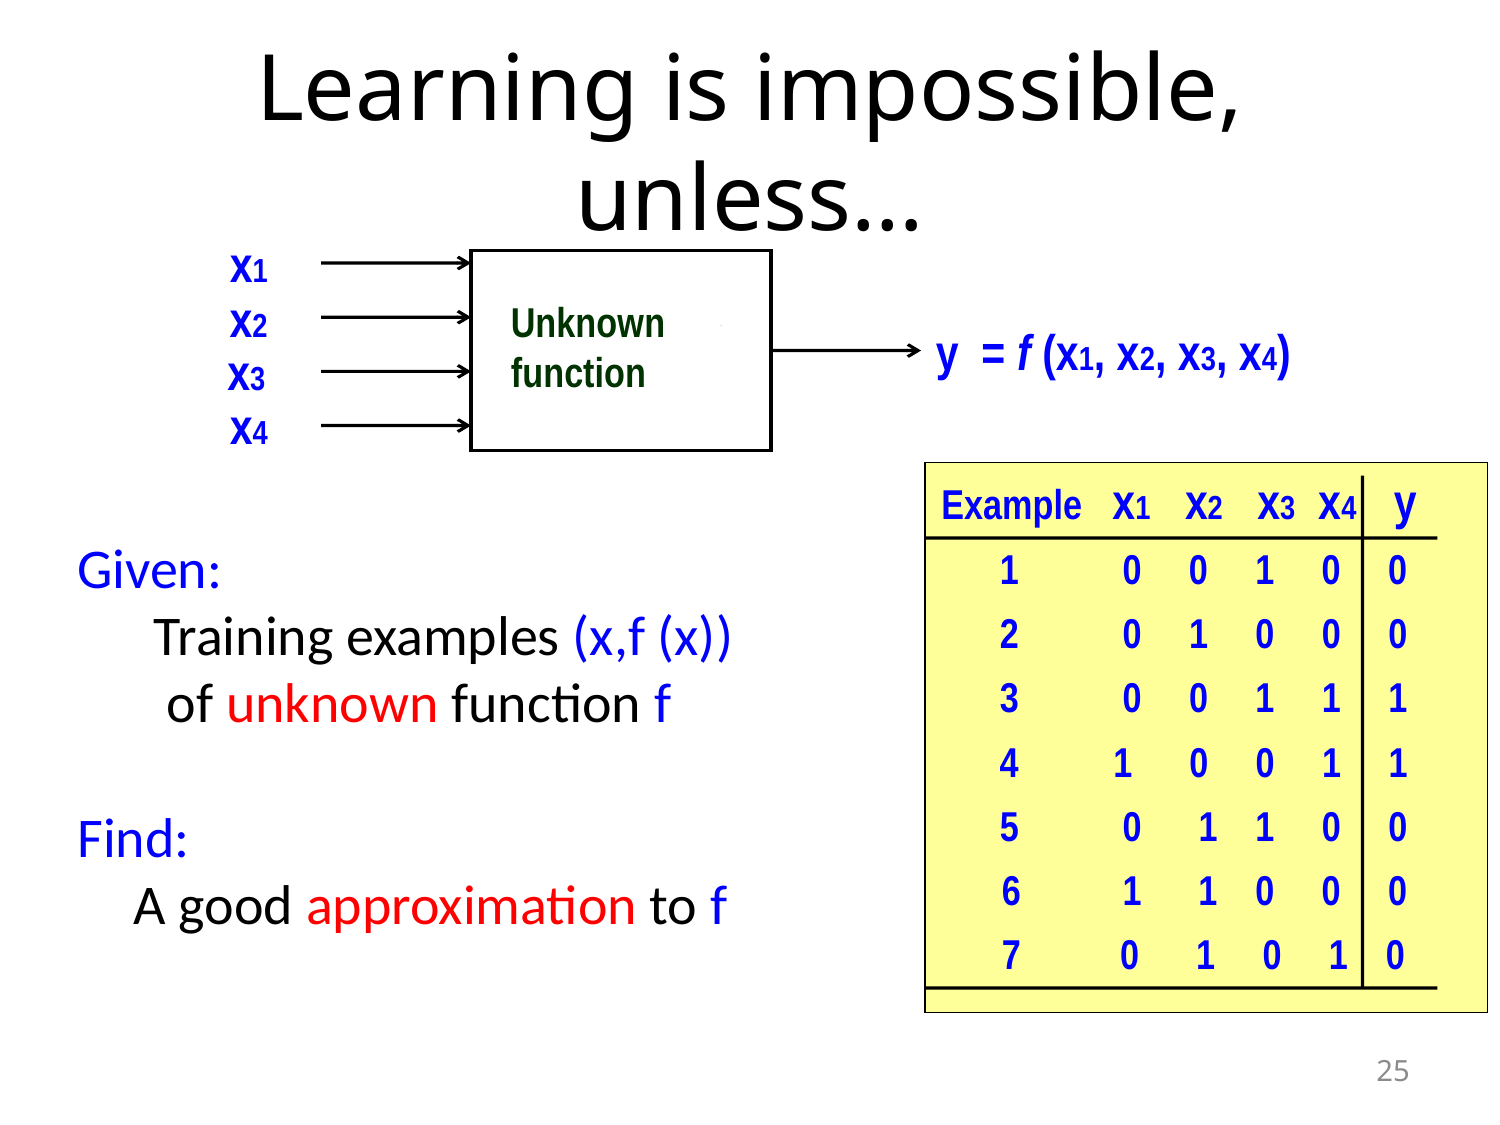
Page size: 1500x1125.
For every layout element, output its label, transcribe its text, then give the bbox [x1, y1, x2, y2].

text_box [321, 418, 472, 433]
text_box x1 [215, 233, 283, 279]
text_box x3 [212, 333, 281, 408]
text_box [905, 462, 1438, 989]
text_box [924, 462, 1488, 1013]
text_box [471, 250, 771, 451]
list Given: Training examples (x,f (x)) of unknown function f Find: A good approximation to f [62, 525, 875, 950]
title Learning is impossible, unless… [75, 45, 1425, 233]
text_box [771, 343, 922, 358]
text_box y = f (x1, x2, x3, x4) [921, 312, 1322, 388]
slide_number 25 [1074, 1042, 1425, 1103]
text_box [321, 364, 472, 379]
text_box x2 [214, 279, 331, 355]
text_box Unknown function [496, 287, 734, 403]
text_box x4 [215, 387, 283, 463]
text_box [321, 255, 472, 271]
